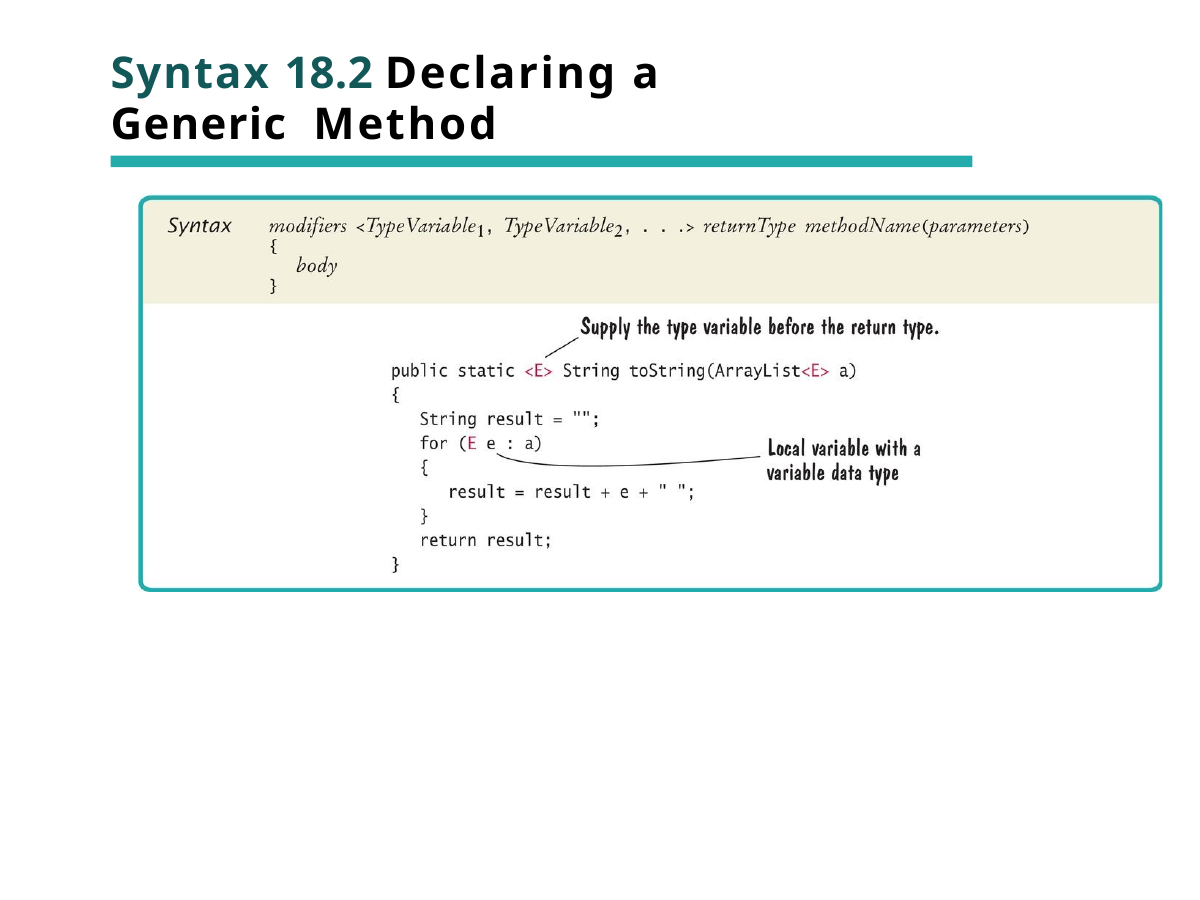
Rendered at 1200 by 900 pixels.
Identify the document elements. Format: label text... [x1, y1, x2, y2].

title Syntax 18.2 Declaring a Generic Method [108, 45, 822, 197]
text_box [138, 193, 1163, 592]
text_box [822, 155, 973, 168]
